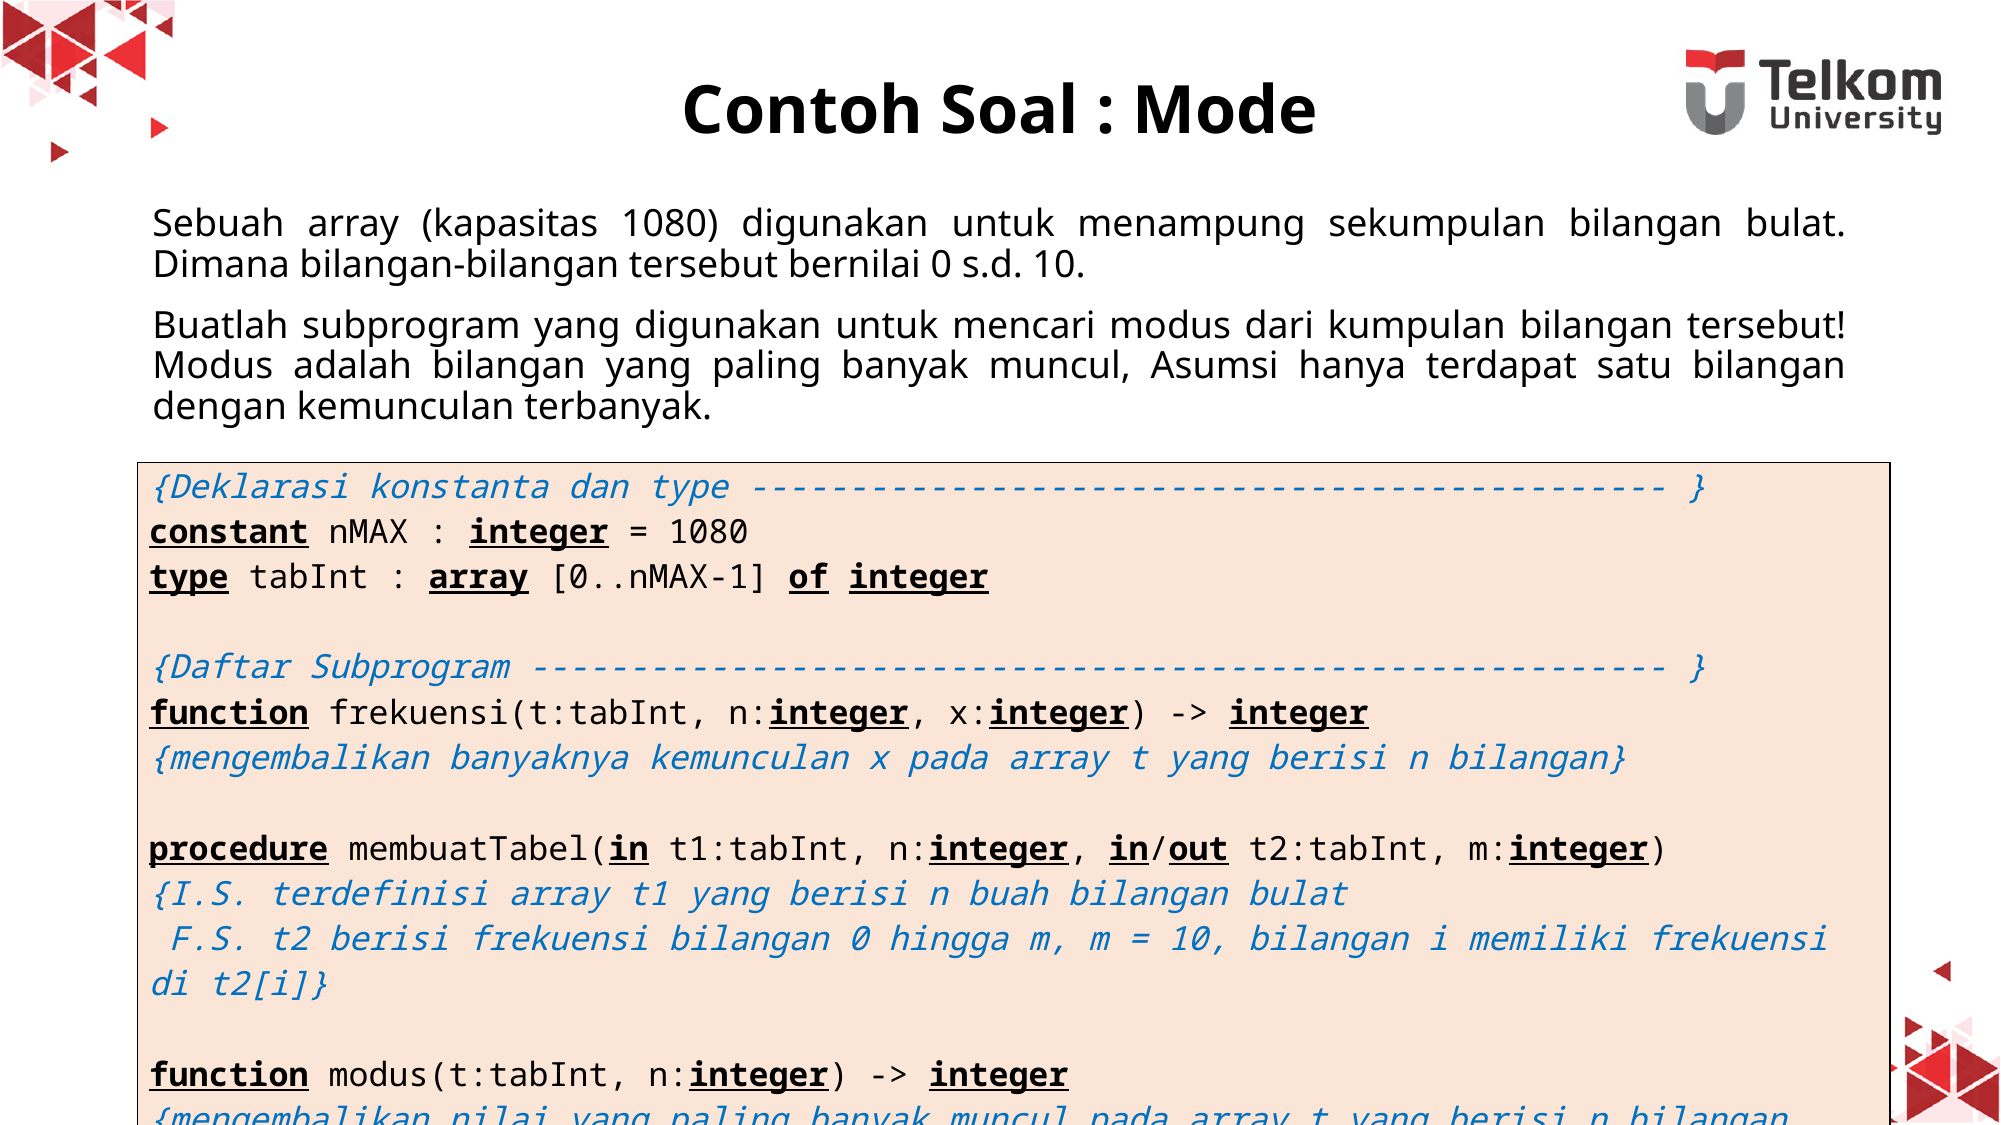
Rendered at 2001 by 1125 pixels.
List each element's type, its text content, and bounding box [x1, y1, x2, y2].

list Sebuah array (kapasitas 1080) digunakan untuk menampung sekumpulan bilangan bulat. Dimana bilangan-bilangan tersebut bernilai 0 s.d. 10. Buatlah subprogram yang digunakan untuk mencari modus dari kumpulan bilangan tersebut! Modus adalah bilangan yang paling banyak muncul, Asumsi hanya terdapat satu bilangan dengan kemunculan terbanyak. [137, 196, 1863, 462]
picture [0, 0, 2001, 1125]
table_header {Deklarasi konstanta dan type ---------------------------------------------- } constant nMAX : integer = 1080 type tabInt : array [0..nMAX-1] of integer {Daftar Subprogram --------------------------------------------------------- } function frekuensi(t:tabInt, n:integer, x:integer) -> integer {mengembalikan banyaknya kemunculan x pada array t yang berisi n bilangan} procedure membuatTabel(in t1:tabInt, n:integer, in/out t2:tabInt, m:integer) {I.S. terdefinisi array t1 yang berisi n buah bilangan bulat F.S. t2 berisi frekuensi bilangan 0 hingga m, m = 10, bilangan i memiliki frekuensi di t2[i]} function modus(t:tabInt, n:integer) -> integer {mengembalikan nilai yang paling banyak muncul pada array t yang berisi n bilangan bulat} [138, 463, 1889, 1125]
title Contoh Soal : Mode [137, 59, 1863, 165]
